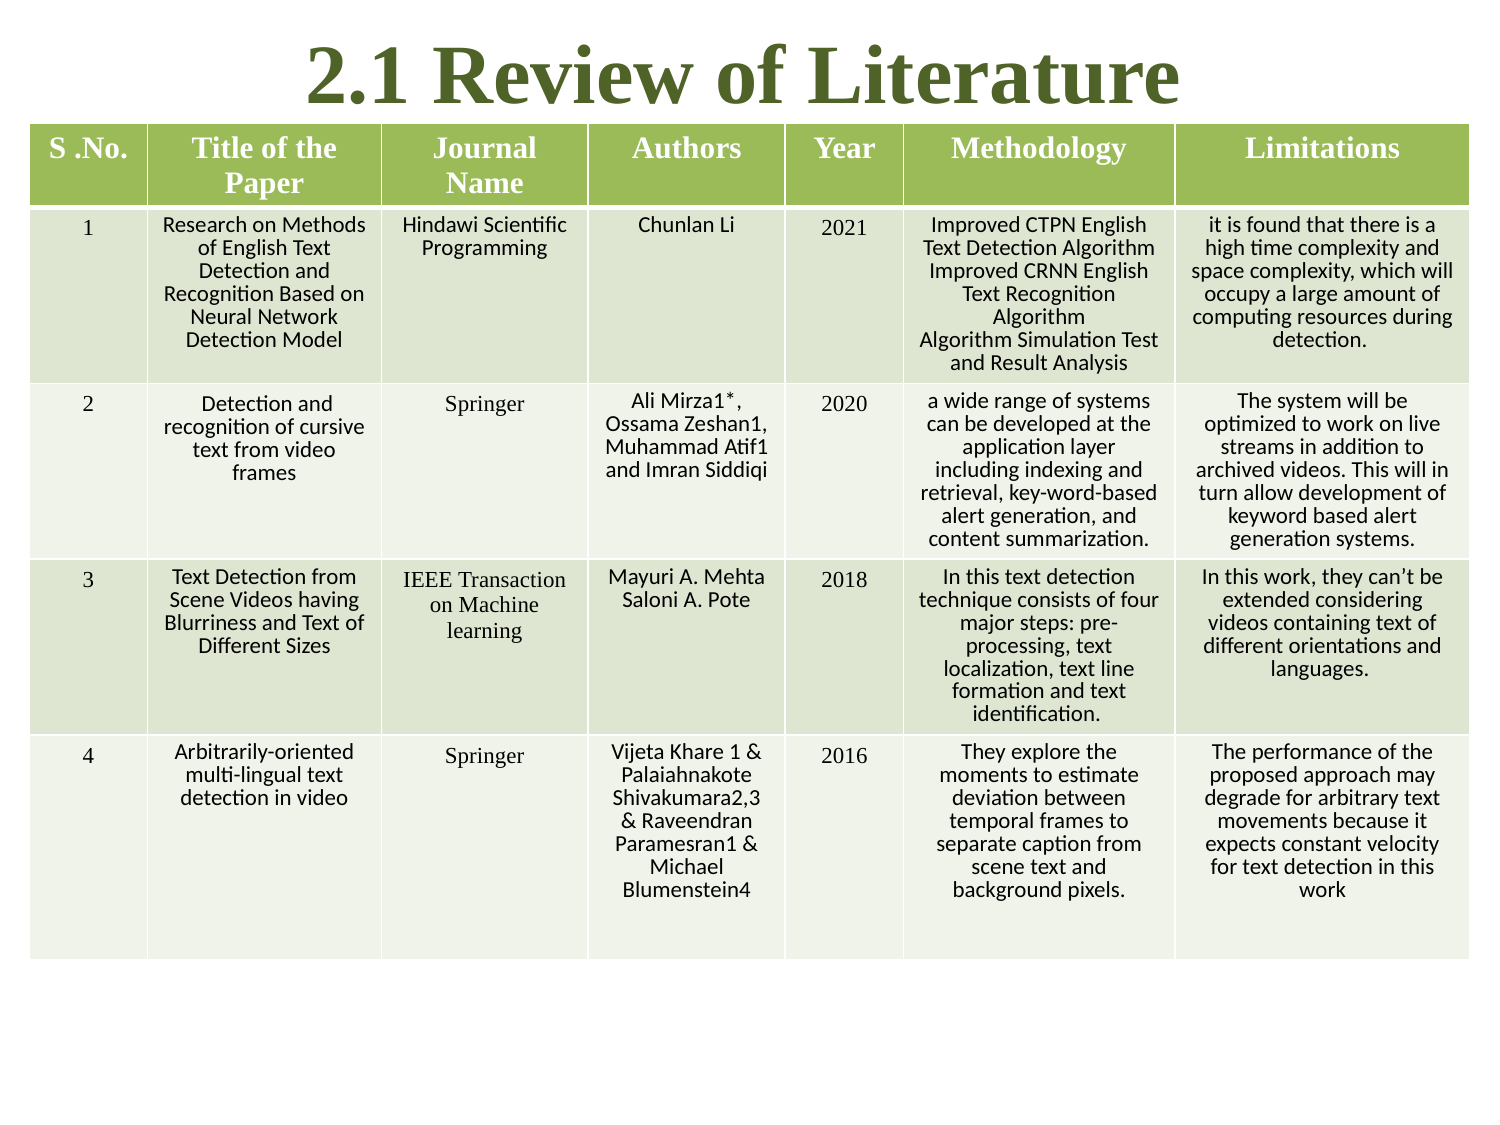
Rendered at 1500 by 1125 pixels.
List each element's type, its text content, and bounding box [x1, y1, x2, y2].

table_header Year [786, 124, 903, 205]
table_cell 2 [30, 384, 147, 558]
table_cell Ali Mirza1*, Ossama Zeshan1, Muhammad Atif1 and Imran Siddiqi [589, 384, 784, 558]
table_cell Vijeta Khare 1 & Palaiahnakote Shivakumara2,3 & Raveendran Paramesran1 & Michael Blumenstein4 [589, 736, 784, 959]
table_cell In this text detection technique consists of four major steps: pre-processing, text localization, text line formation and text identification. [904, 560, 1174, 734]
table_cell 3 [30, 560, 147, 734]
table_cell Hindawi Scientific Programming [382, 210, 587, 383]
table_header Title of the Paper [148, 124, 381, 205]
table_cell Springer [382, 736, 587, 959]
table_cell The system will be optimized to work on live streams in addition to archived videos. This will in turn allow development of keyword based alert generation systems. [1176, 384, 1469, 558]
table_cell Mayuri A. Mehta Saloni A. Pote [589, 560, 784, 734]
table_cell 1 [30, 210, 147, 383]
table_cell The performance of the proposed approach may degrade for arbitrary text movements because it expects constant velocity for text detection in this work [1176, 736, 1469, 959]
table_cell Chunlan Li [589, 210, 784, 383]
table_header S .No. [30, 124, 147, 205]
table_header Limitations [1176, 124, 1469, 205]
table_cell 2016 [786, 736, 903, 959]
table_header Journal Name [382, 124, 587, 205]
table_cell Springer [382, 384, 587, 558]
table_cell 2018 [786, 560, 903, 734]
table_cell They explore the moments to estimate deviation between temporal frames to separate caption from scene text and background pixels. [904, 736, 1174, 959]
table_cell Arbitrarily-oriented multi-lingual text detection in video [148, 736, 381, 959]
table_header Methodology [904, 124, 1174, 205]
table_cell 4 [30, 736, 147, 959]
table_cell Detection and recognition of cursive text from video frames [148, 384, 381, 558]
table_cell In this work, they can’t be extended considering videos containing text of different orientations and languages. [1176, 560, 1469, 734]
table_cell 2020 [786, 384, 903, 558]
table_cell it is found that there is a high time complexity and space complexity, which will occupy a large amount of computing resources during detection. [1176, 210, 1469, 383]
table_cell Improved CTPN English Text Detection Algorithm Improved CRNN English Text Recognition Algorithm Algorithm Simulation Test and Result Analysis [904, 210, 1174, 383]
text_box 2.1 Review of Literature [105, 11, 1383, 123]
table_cell Text Detection from Scene Videos having Blurriness and Text of Different Sizes [148, 560, 381, 734]
table_header Authors [589, 124, 784, 205]
table_cell 2021 [786, 210, 903, 383]
table_cell a wide range of systems can be developed at the application layer including indexing and retrieval, key-word-based alert generation, and content summarization. [904, 384, 1174, 558]
table_cell Research on Methods of English Text Detection and Recognition Based on Neural Network Detection Model [148, 210, 381, 383]
table_cell IEEE Transaction on Machine learning [382, 560, 587, 734]
